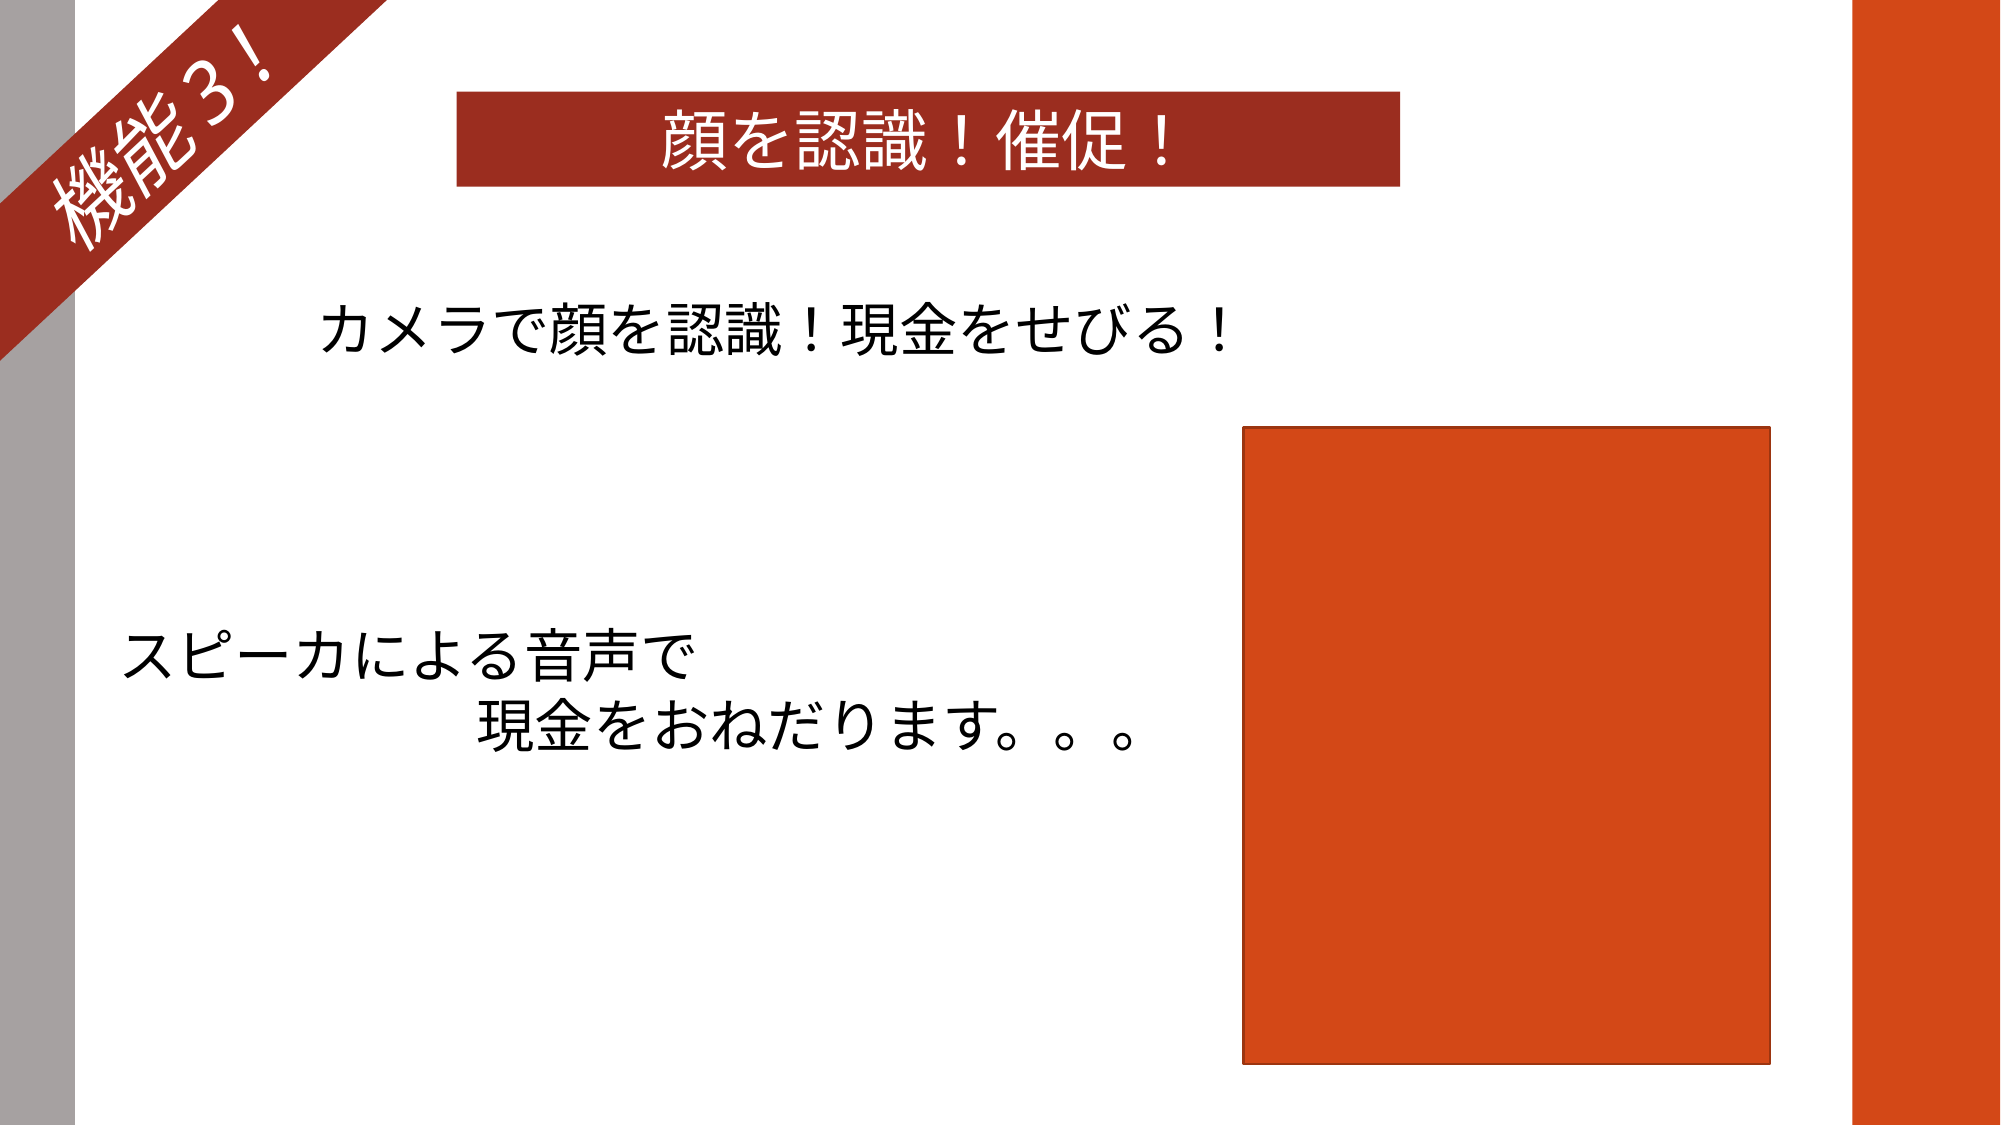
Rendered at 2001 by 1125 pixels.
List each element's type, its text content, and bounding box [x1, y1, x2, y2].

text_box カメラで顔を認識！現金をせびる！ [301, 285, 1400, 371]
text_box 顔を認識！催促！ [456, 91, 1401, 187]
text_box [1242, 426, 1771, 1065]
text_box 機能3 ! [0, 0, 387, 361]
text_box スピーカによる音声で 現金をおねだります。。。 [103, 612, 1185, 768]
